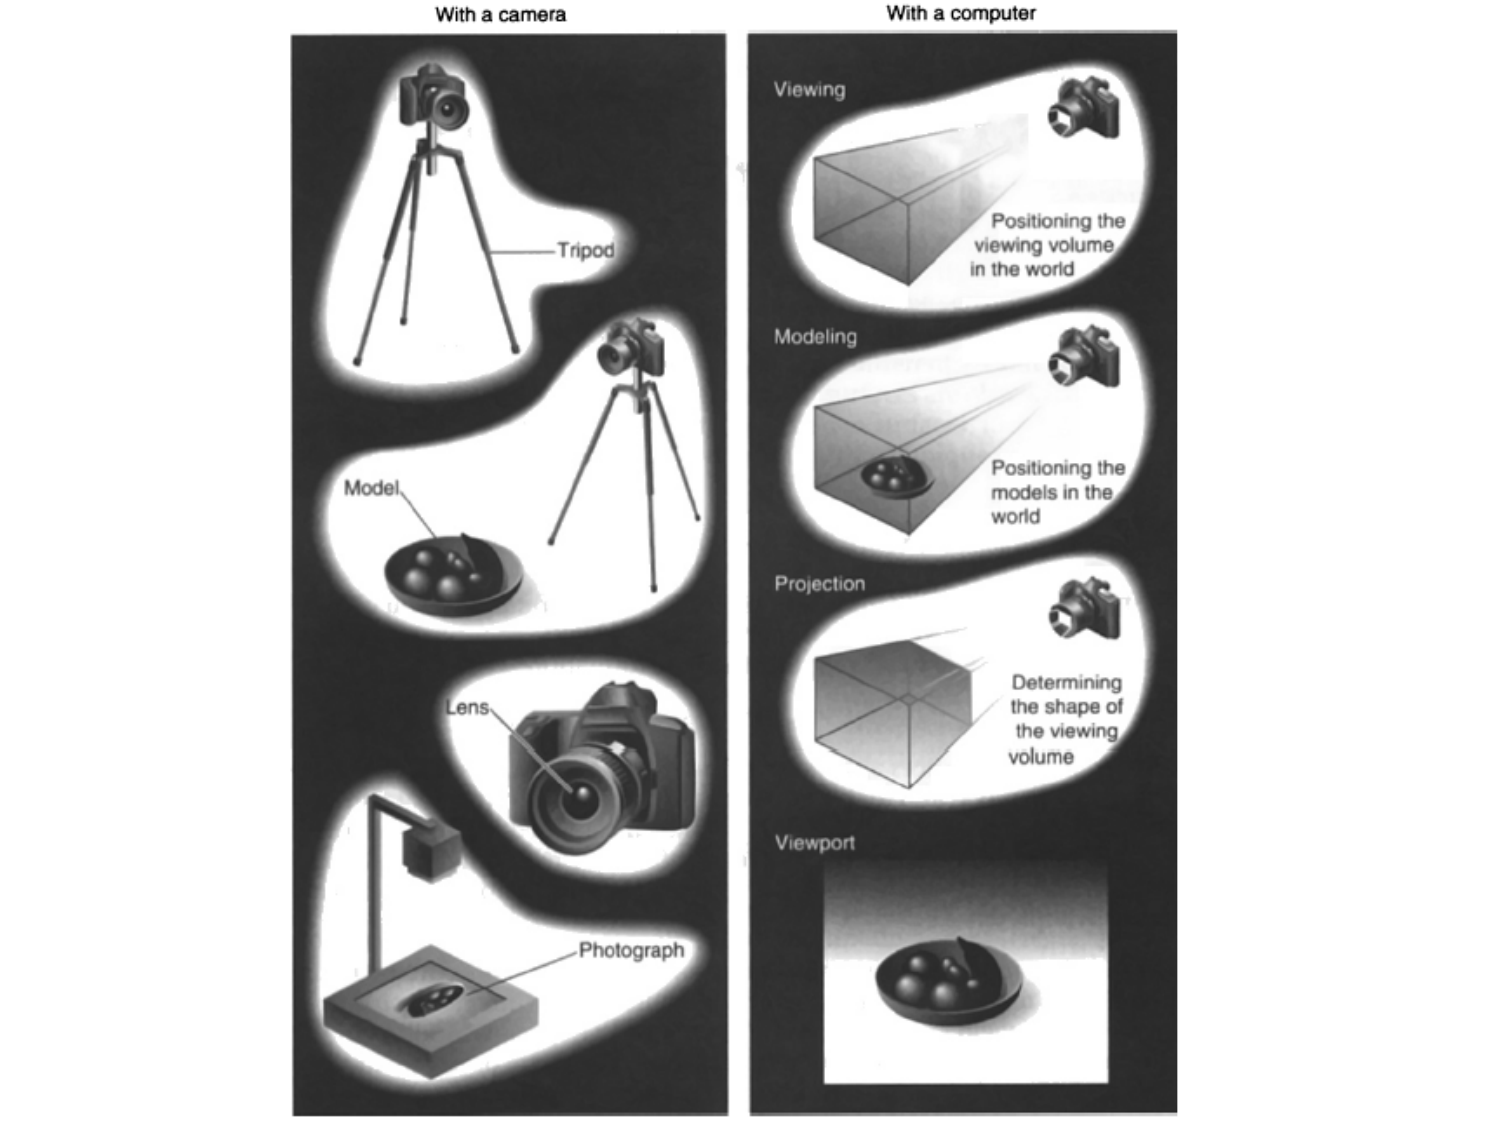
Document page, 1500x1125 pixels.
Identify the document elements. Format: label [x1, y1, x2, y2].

picture [289, 0, 1178, 1118]
